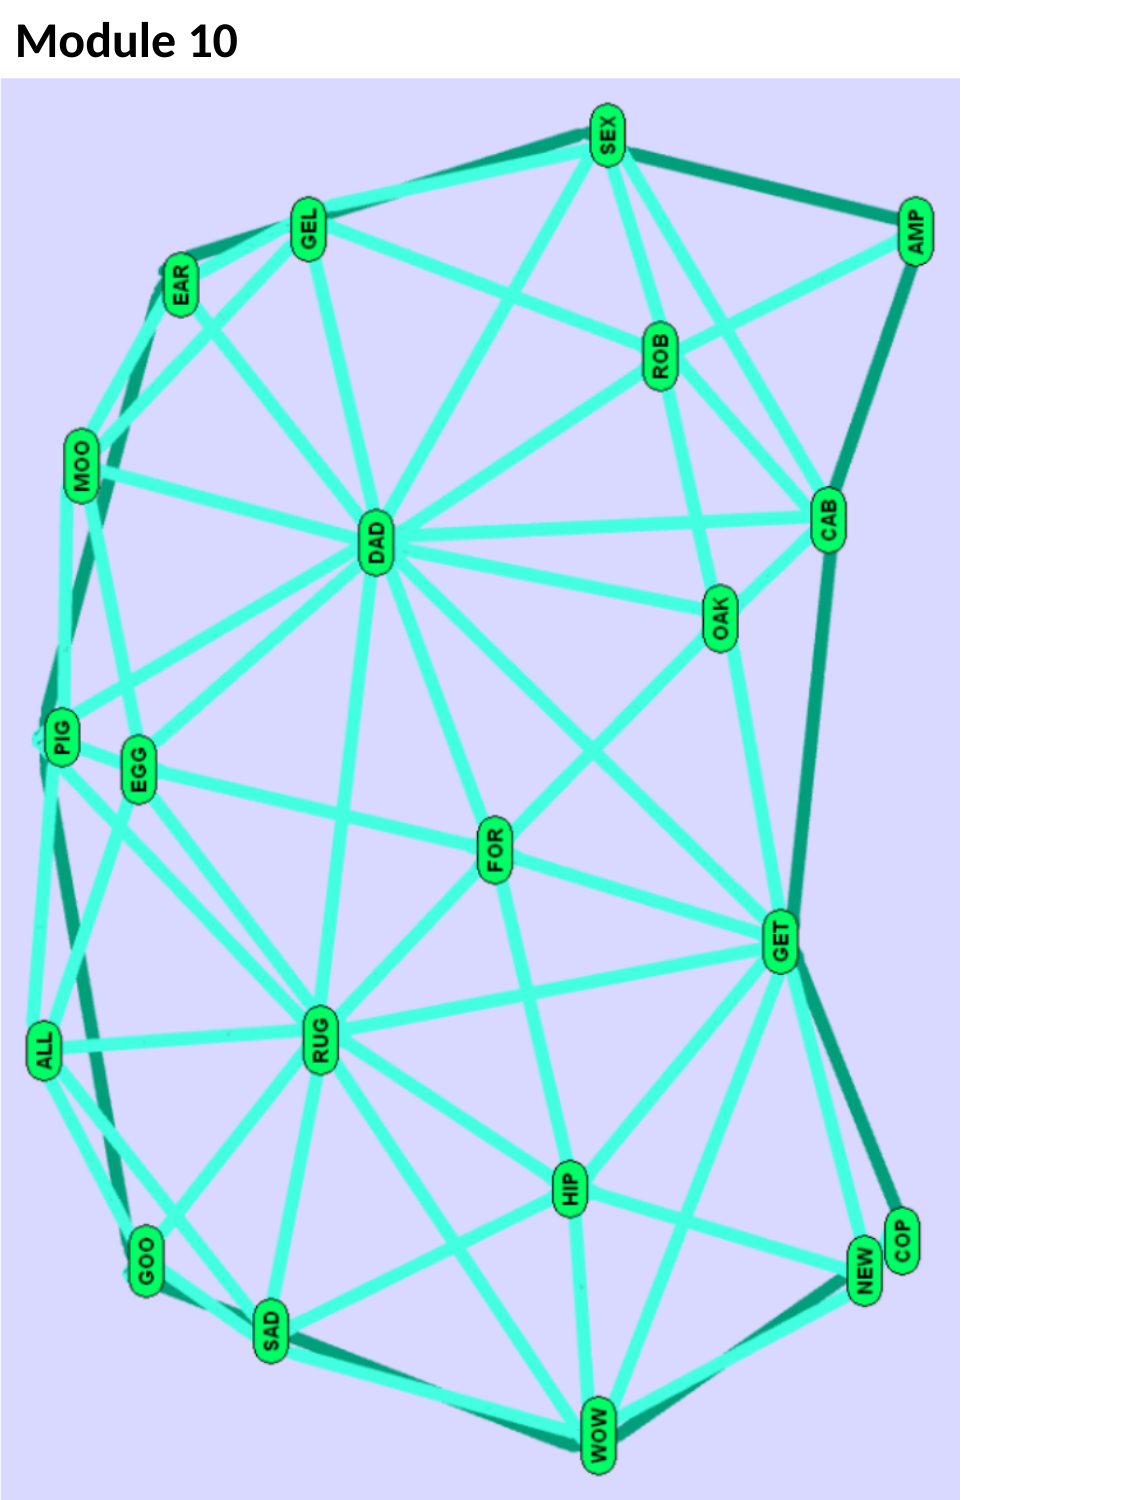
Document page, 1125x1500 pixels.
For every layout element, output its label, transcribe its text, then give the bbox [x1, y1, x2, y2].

picture [0, 79, 1125, 1500]
text_box Module 10 [0, 0, 490, 75]
